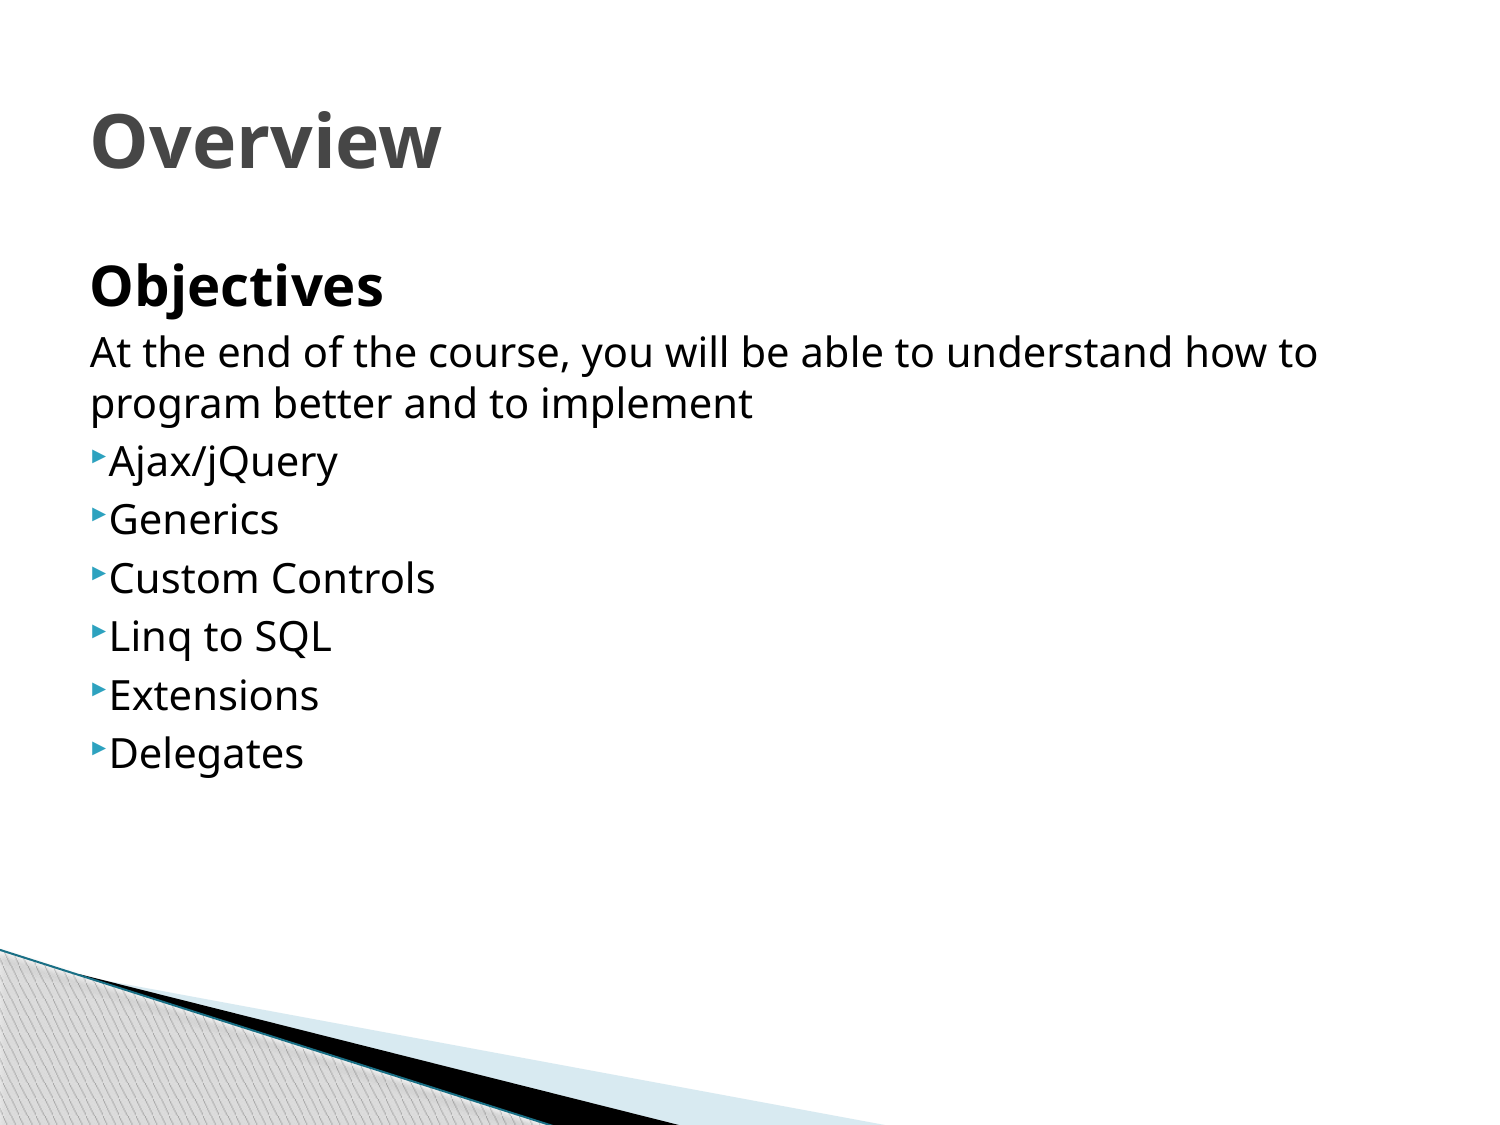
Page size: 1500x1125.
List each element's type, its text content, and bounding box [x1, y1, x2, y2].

title Overview [75, 45, 1425, 233]
list Objectives At the end of the course, you will be able to understand how to program better and to implement Ajax/jQuery Generics Custom Controls Linq to SQL Extensions Delegates [75, 243, 1425, 986]
